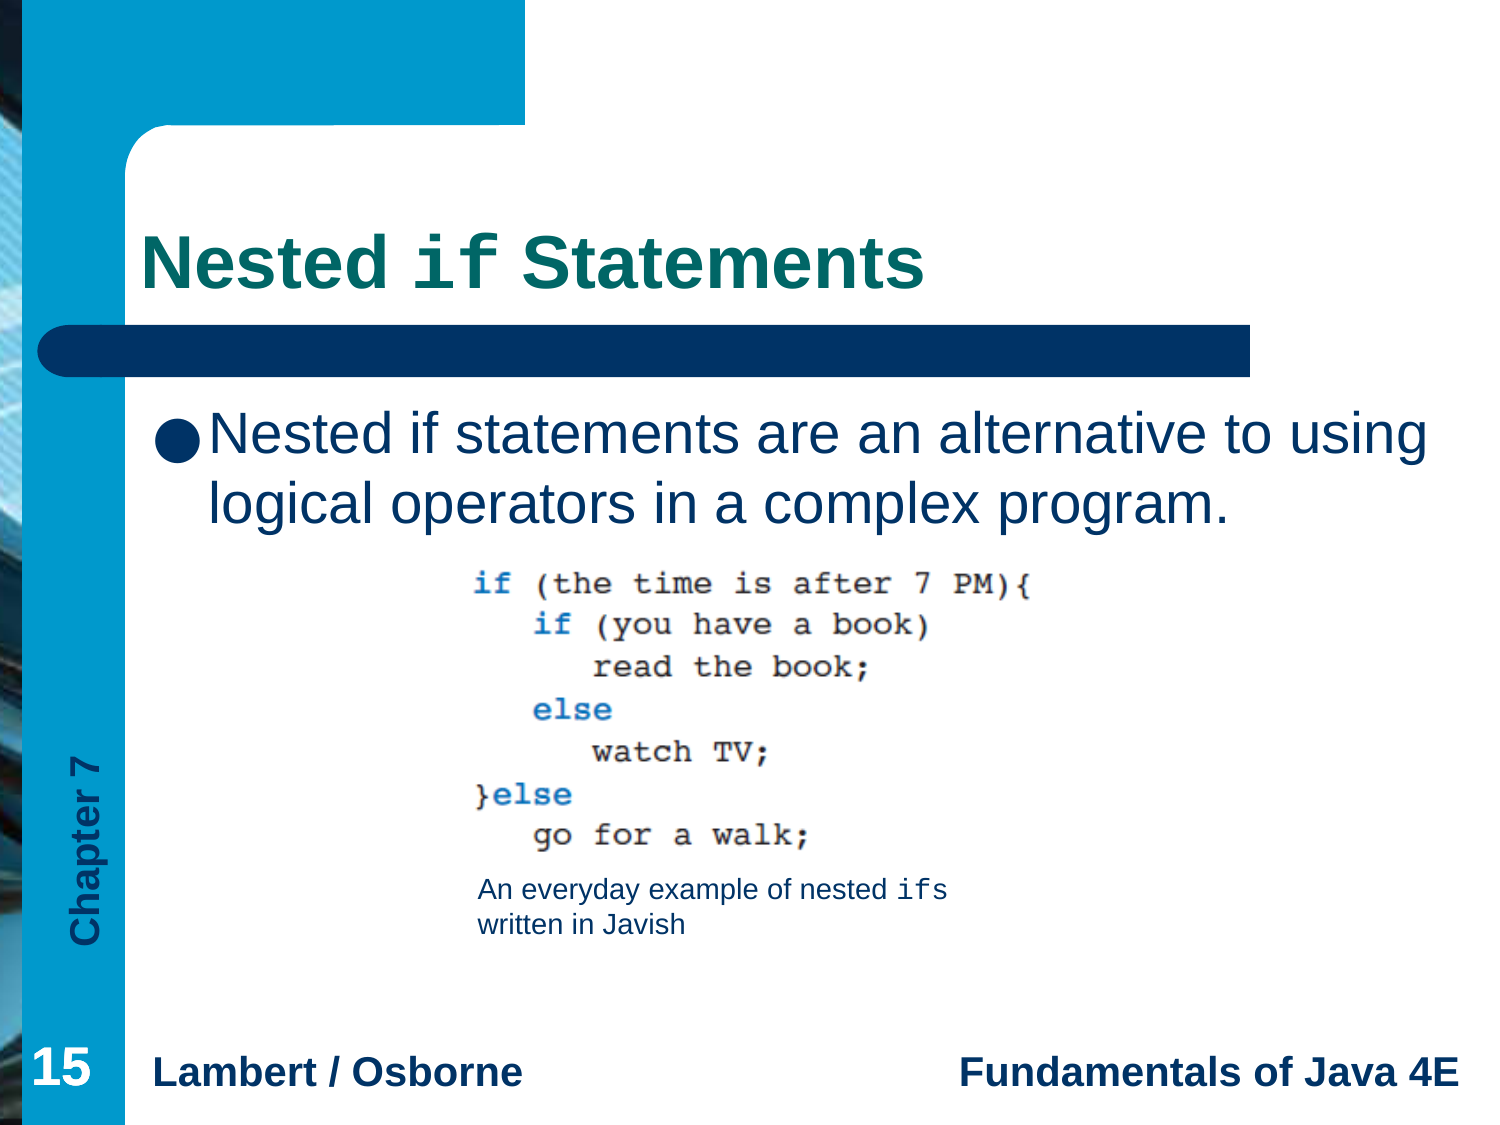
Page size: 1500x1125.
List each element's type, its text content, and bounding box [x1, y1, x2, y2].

text_box ‹#› [13, 1023, 111, 1105]
picture [0, 0, 21, 1125]
text_box An everyday example of nested ifs written in Javish [462, 885, 1013, 948]
list Nested if statements are an alternative to using logical operators in a complex program. [137, 387, 1450, 999]
title Nested if Statements [125, 125, 1425, 313]
picture [437, 537, 1053, 876]
